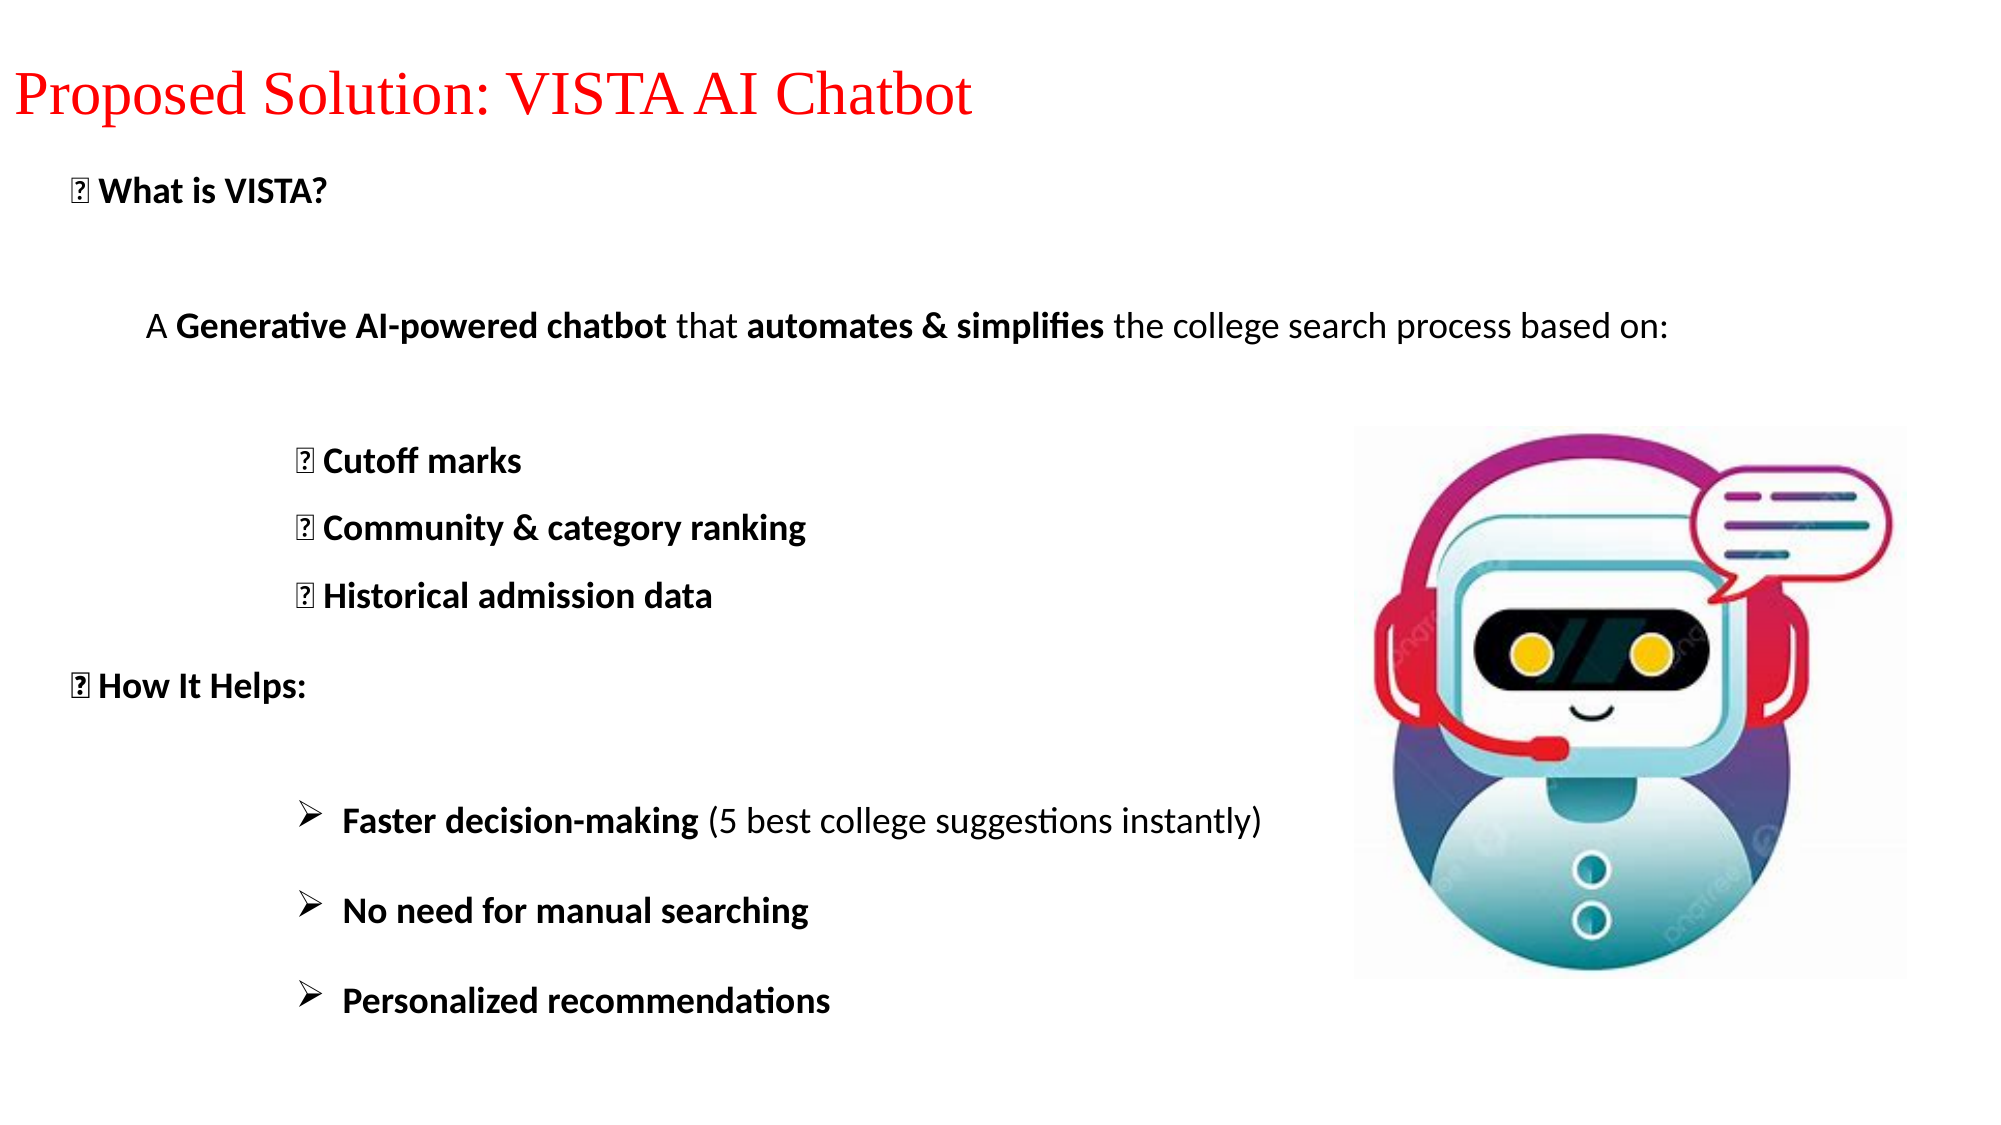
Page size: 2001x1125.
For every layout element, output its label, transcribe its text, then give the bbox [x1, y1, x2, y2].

picture [1354, 426, 1907, 979]
text_box Proposed Solution: VISTA AI Chatbot [0, 44, 1384, 135]
text_box 🔹 What is VISTA? A Generative AI-powered chatbot that automates & simplifies the college search process based on: ✅ Cutoff marks ✅ Community & category ranking ✅ Historical admission data 🎯 How It Helps: Faster decision-making (5 best college suggestions instantly) No need for manual searching Personalized recommendations [55, 158, 1891, 1029]
